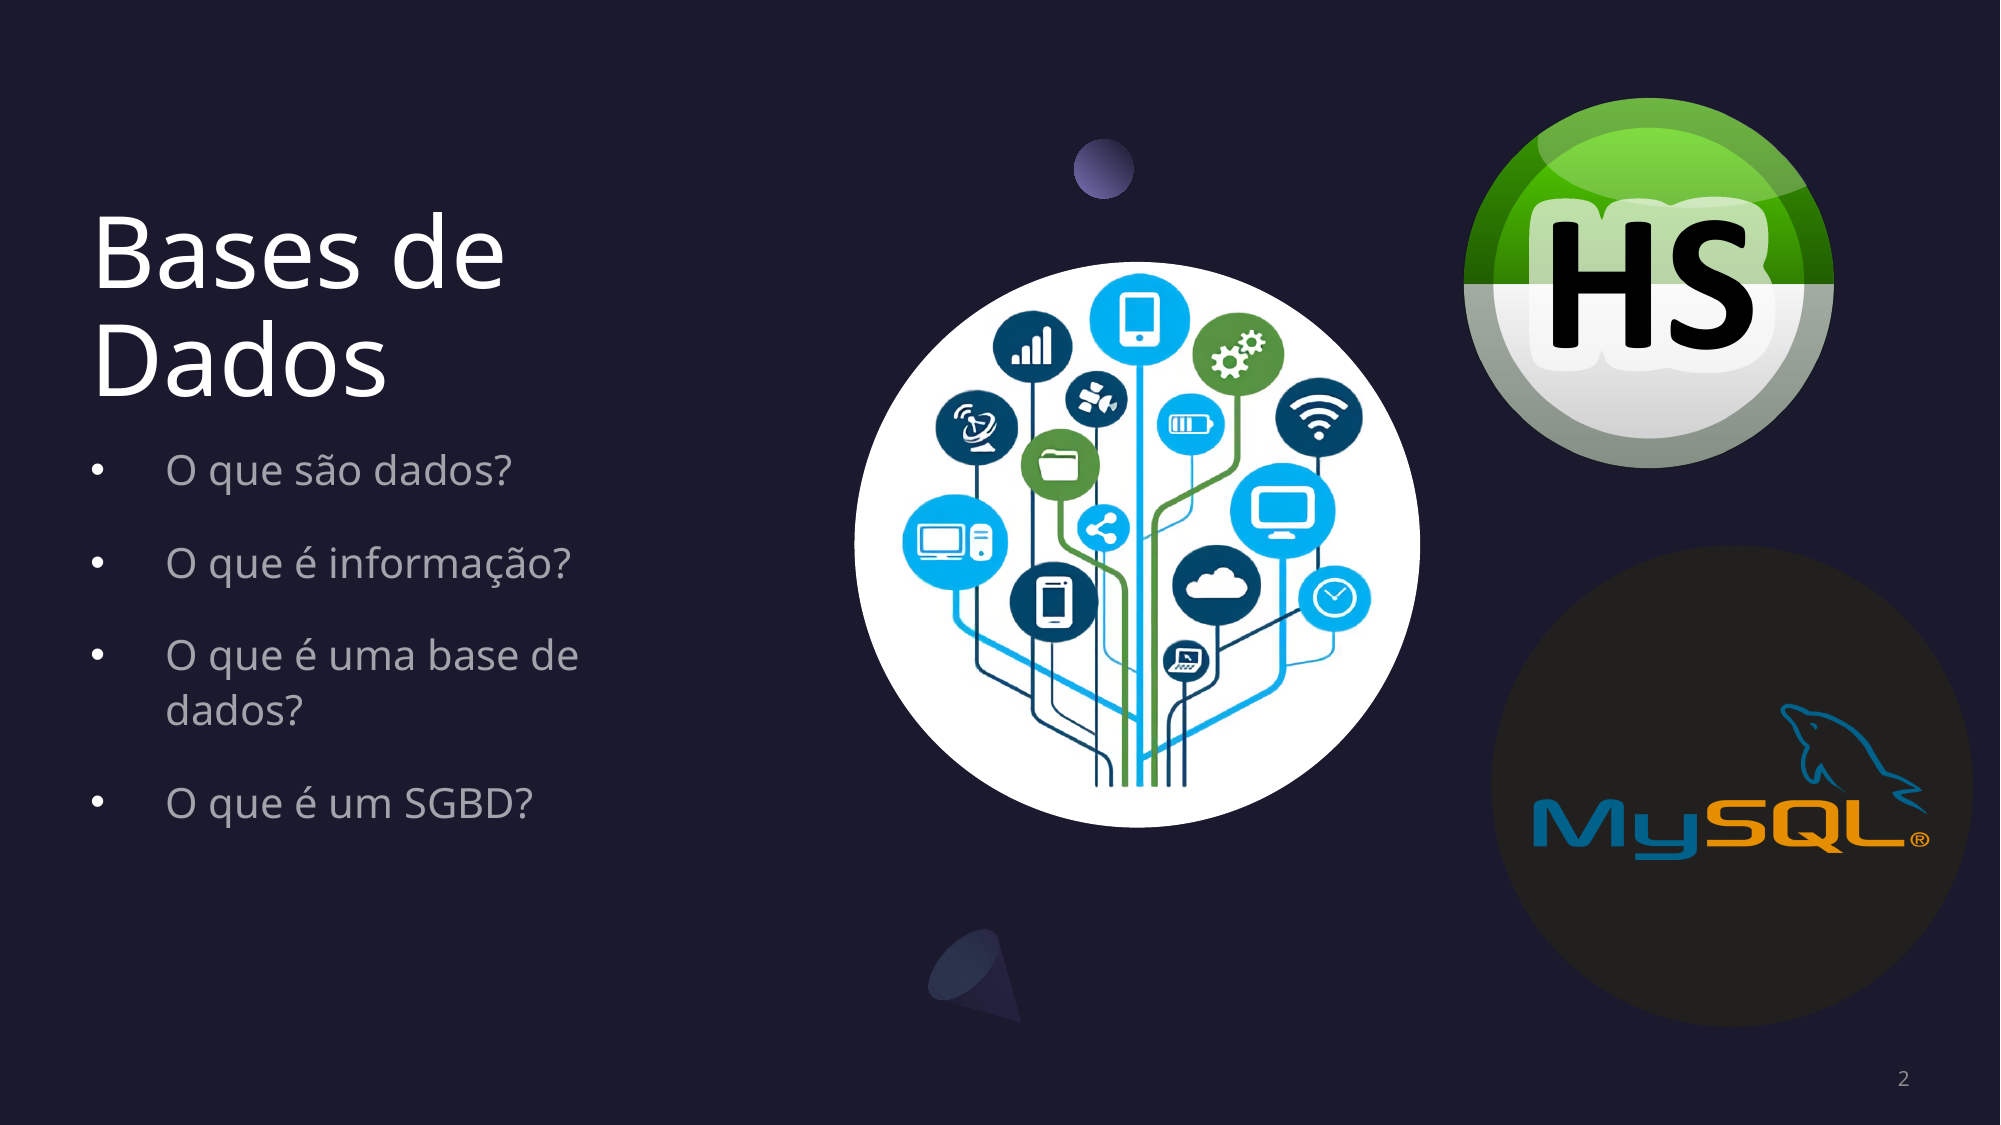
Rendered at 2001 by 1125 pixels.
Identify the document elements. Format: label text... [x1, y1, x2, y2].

picture [1491, 545, 1974, 1028]
slide_number 2 [1632, 1067, 1910, 1093]
list O que são dados? O que é informação? O que é uma base de dados? O que é um SGBD? [90, 439, 676, 1000]
title Bases de Dados [90, 90, 676, 418]
picture [1447, 81, 1851, 485]
picture [854, 261, 1421, 828]
